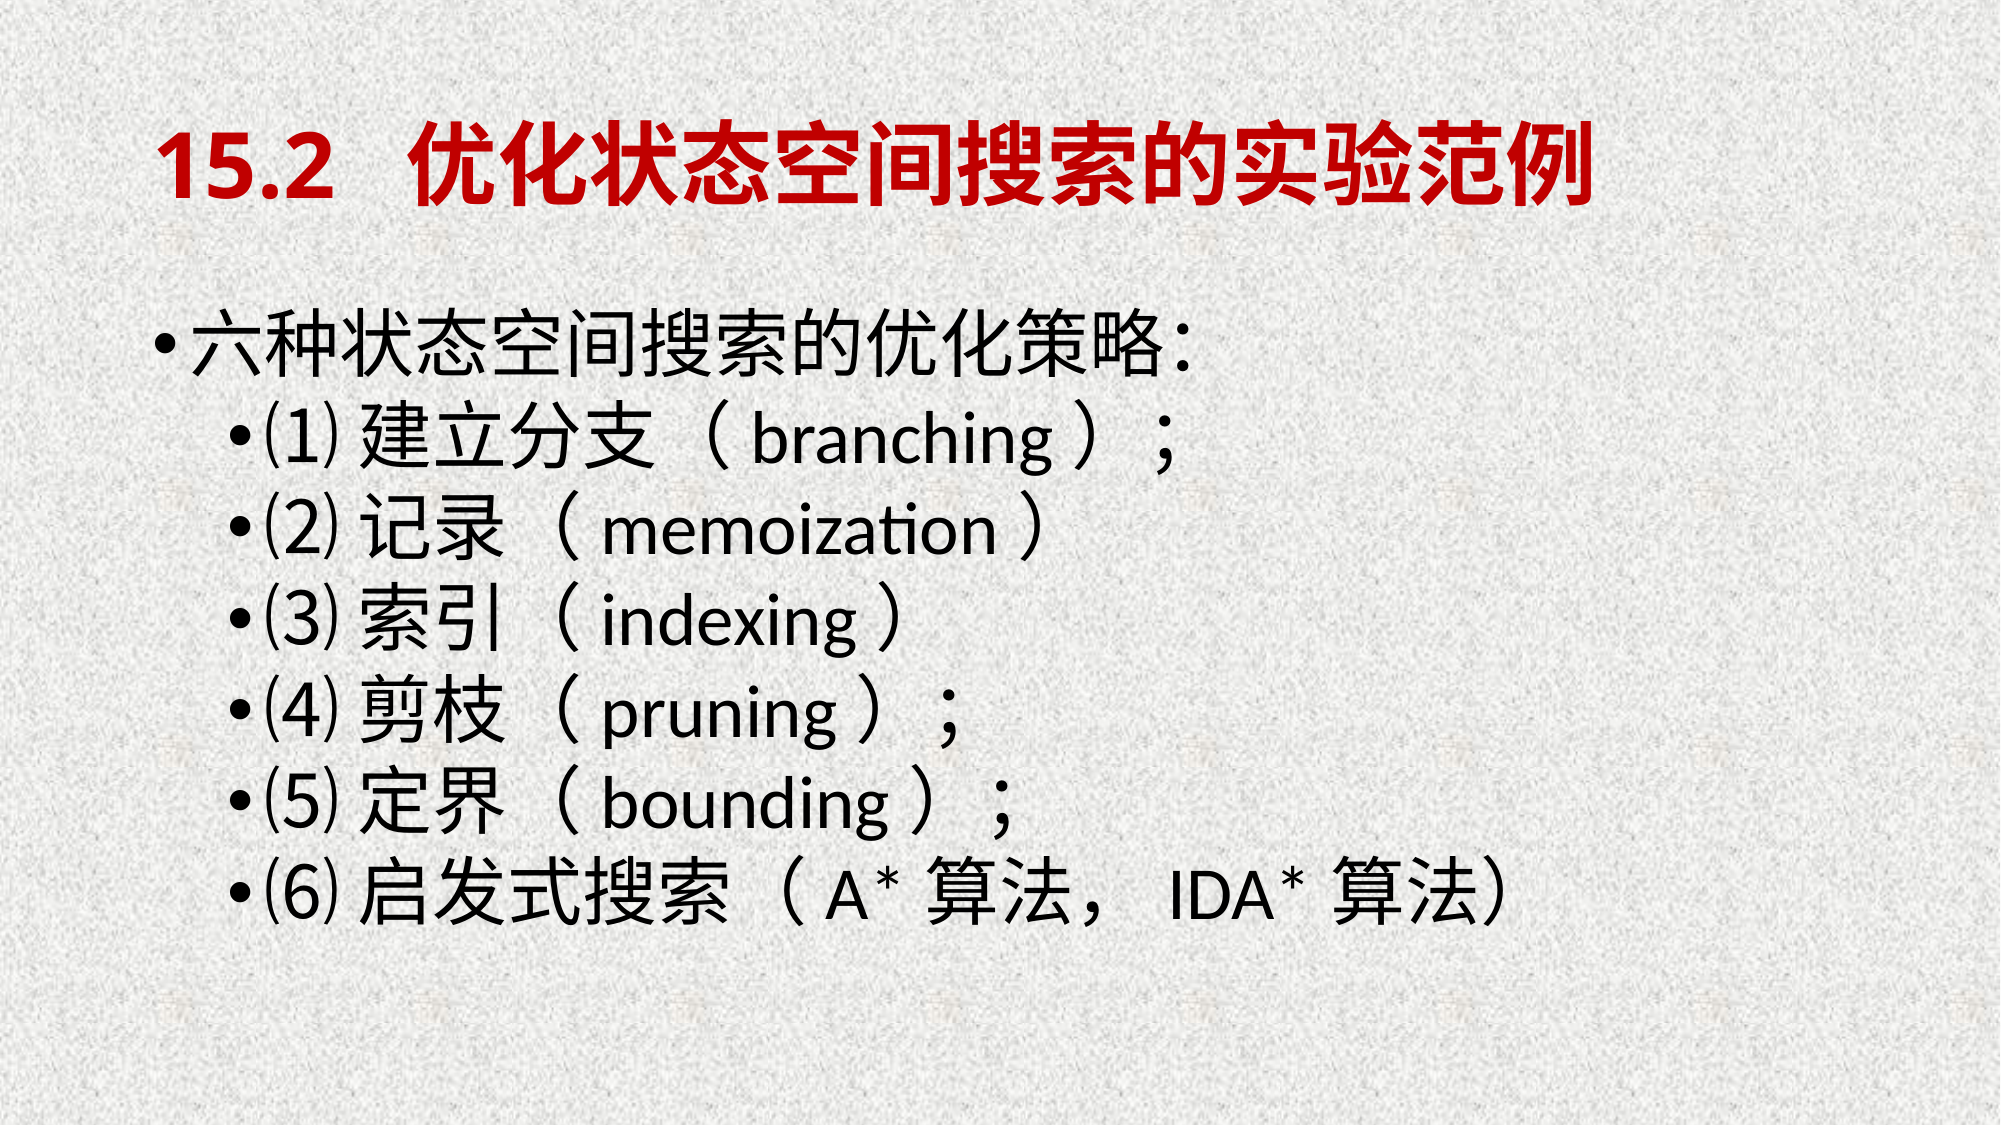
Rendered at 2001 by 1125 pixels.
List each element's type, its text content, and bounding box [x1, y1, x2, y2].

title 15.2 优化状态空间搜索的实验范例 [137, 59, 1863, 278]
picture [0, 0, 2001, 1125]
list 六种状态空间搜索的优化策略： ⑴建立分支（branching）； ⑵记录（memoization） ⑶索引（indexing） ⑷剪枝（pruning）； ⑸定界（bounding）； ⑹启发式搜索（A*算法，IDA*算法） [137, 299, 1863, 1014]
